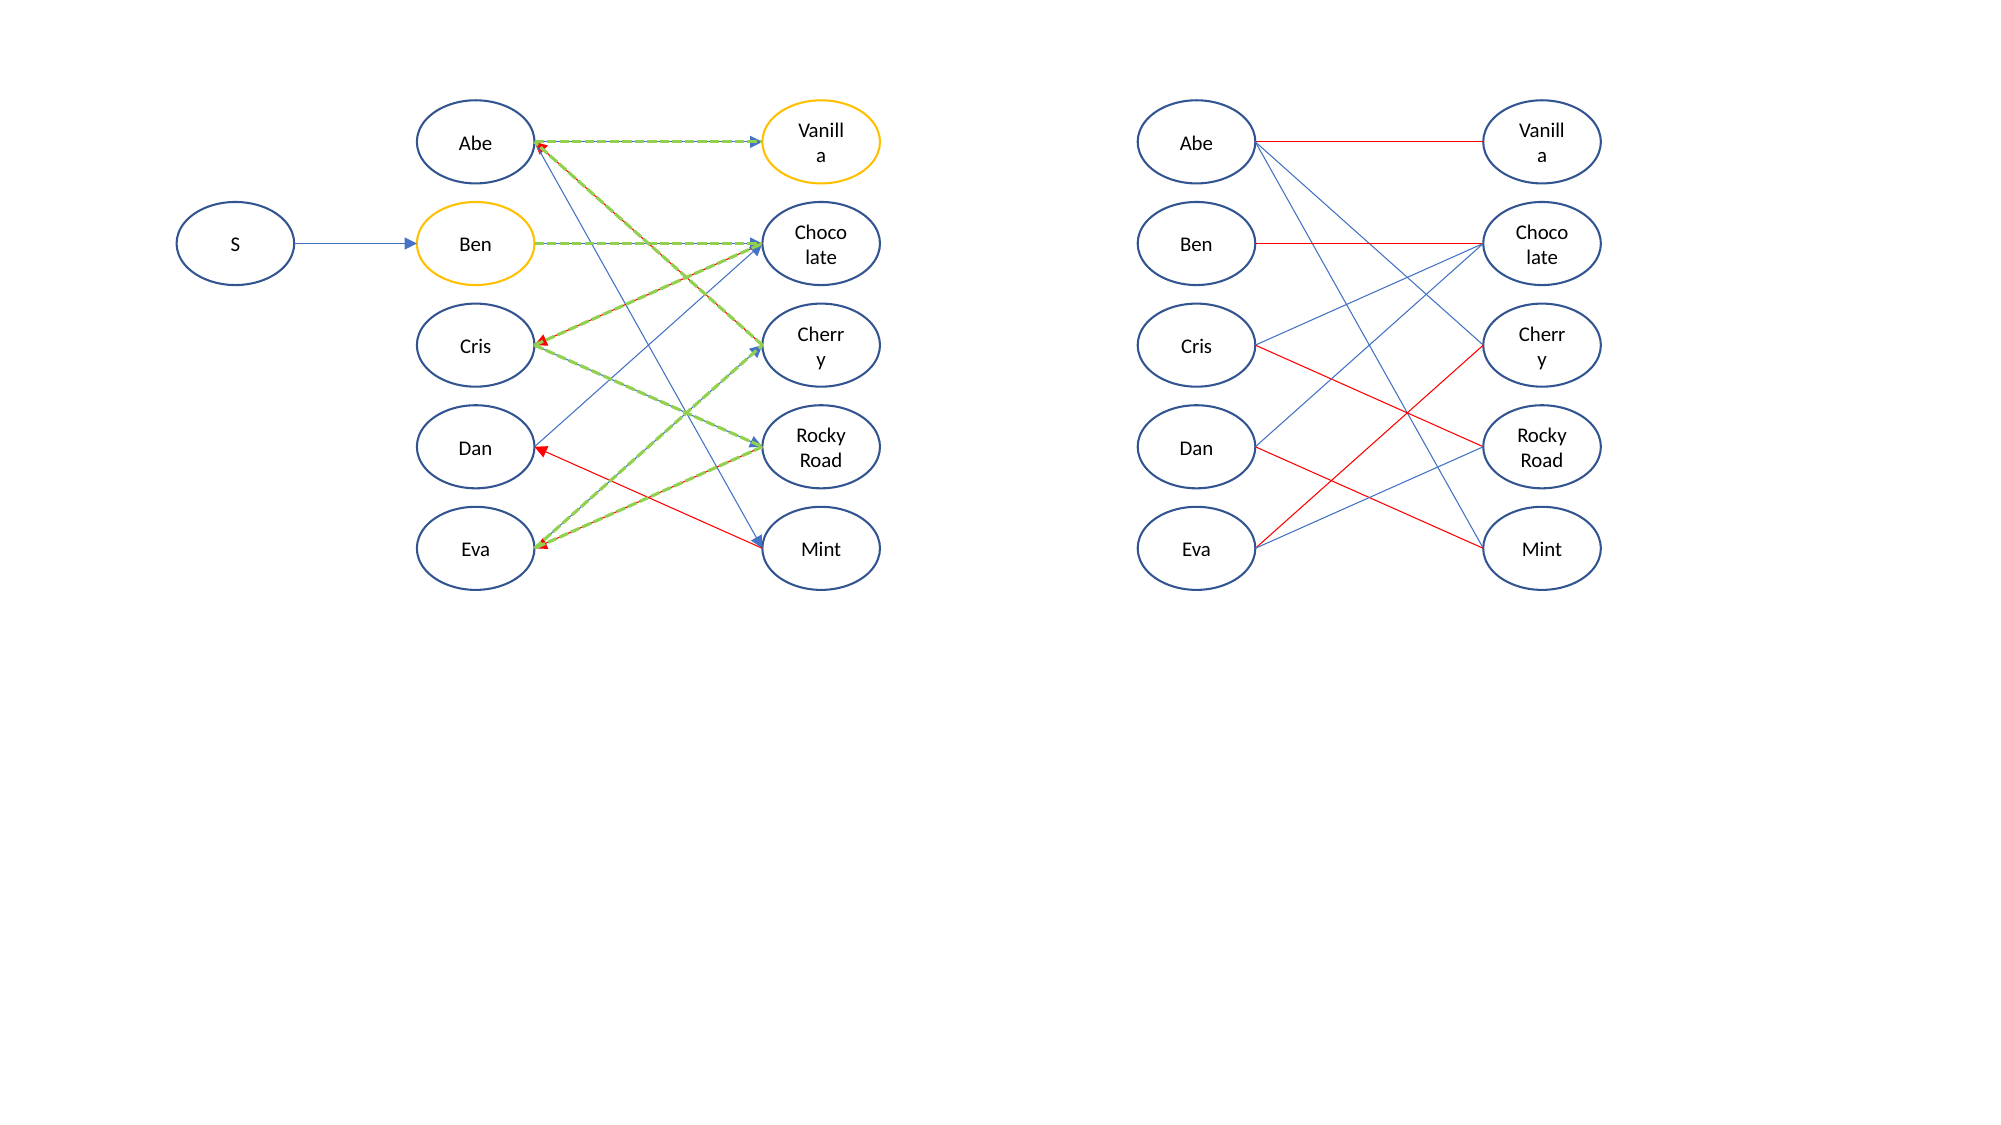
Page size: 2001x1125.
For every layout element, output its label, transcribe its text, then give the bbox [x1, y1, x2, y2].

text_box Ben [415, 200, 534, 287]
text_box Mint [761, 505, 882, 591]
text_box Abe [415, 99, 536, 185]
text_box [1255, 345, 1484, 446]
text_box Ben [1136, 200, 1255, 287]
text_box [534, 141, 763, 346]
text_box S [175, 200, 296, 287]
text_box Eva [1136, 505, 1257, 591]
text_box Vanilla [761, 99, 882, 185]
text_box Dan [415, 404, 534, 490]
text_box Cherry [1484, 302, 1602, 388]
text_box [1255, 141, 1484, 243]
text_box Abe [1136, 99, 1257, 185]
text_box Cris [415, 302, 534, 388]
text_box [534, 346, 763, 549]
text_box Cris [1136, 302, 1255, 388]
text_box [1255, 446, 1484, 549]
text_box Chocolate [1484, 200, 1602, 287]
text_box Dan [1136, 404, 1255, 490]
text_box Rocky Road [1484, 404, 1602, 490]
text_box Chocolate [763, 200, 882, 287]
text_box Mint [1482, 505, 1602, 591]
text_box Rocky Road [763, 404, 882, 490]
text_box Cherry [763, 302, 882, 388]
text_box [1255, 243, 1484, 345]
text_box Vanilla [1482, 99, 1602, 185]
text_box Eva [415, 505, 536, 591]
